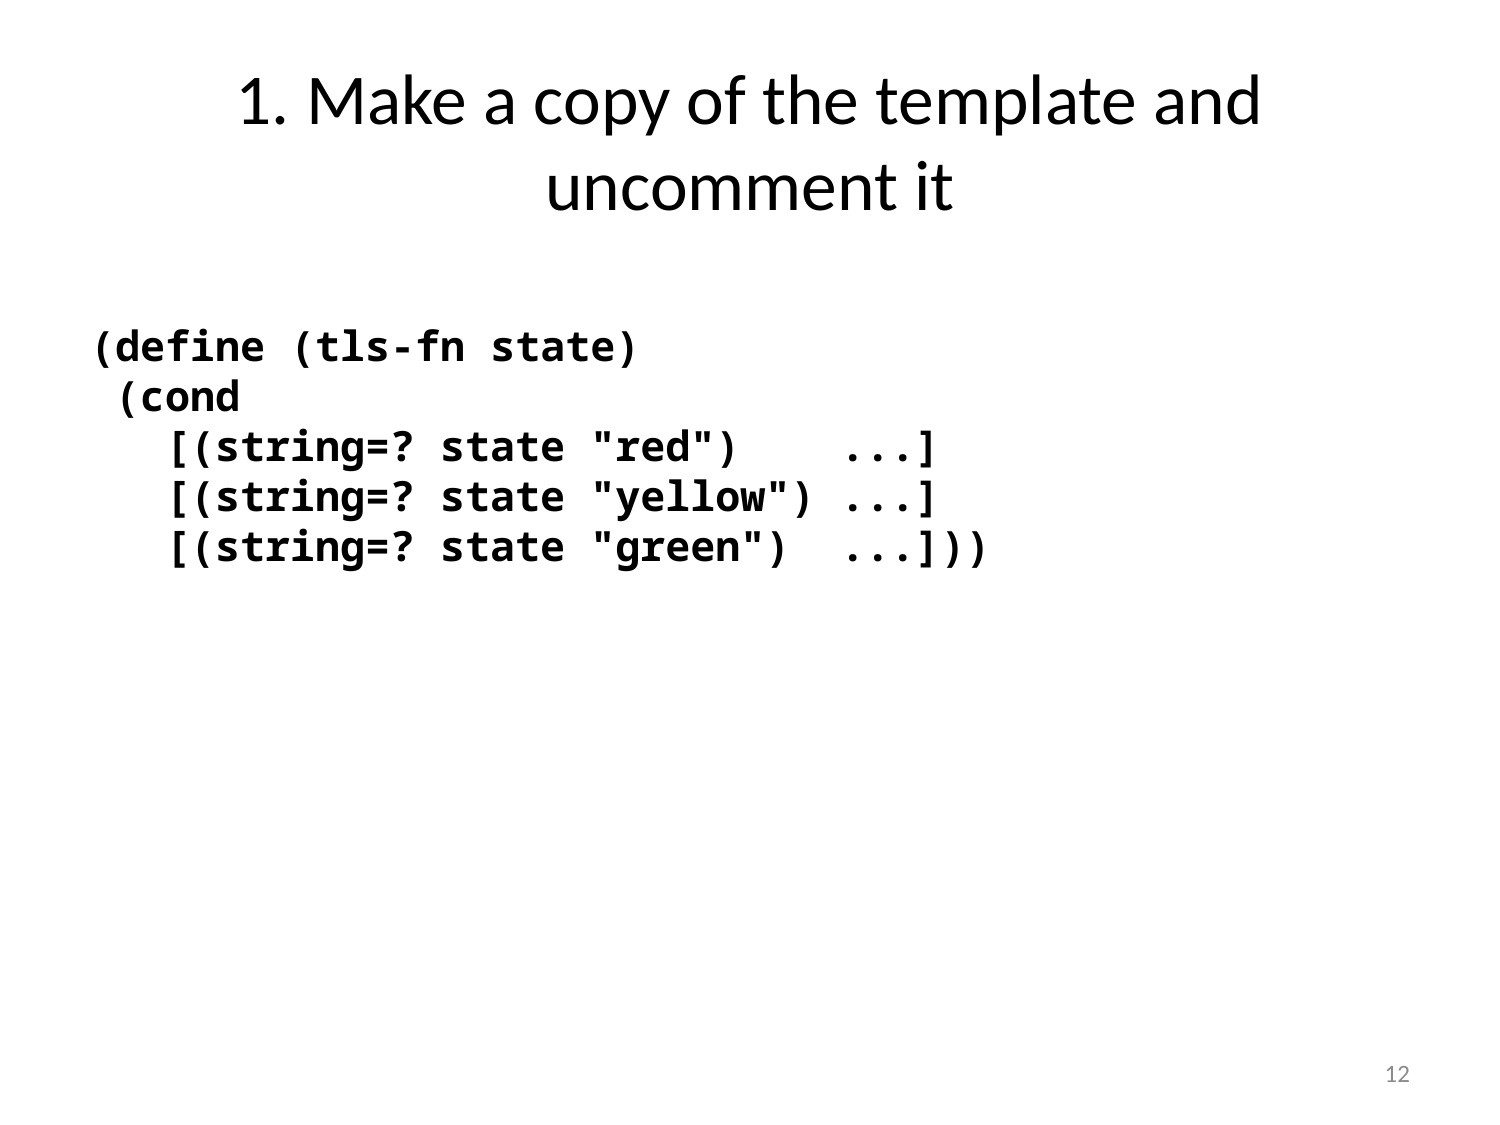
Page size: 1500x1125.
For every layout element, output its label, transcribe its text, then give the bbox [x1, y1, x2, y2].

slide_number 12 [1074, 1042, 1425, 1103]
title 1. Make a copy of the template and uncomment it [75, 45, 1425, 233]
list (define (tls-fn state) (cond [(string=? state "red") ...] [(string=? state "yellow") ...] [(string=? state "green") ...])) [75, 262, 1425, 1005]
